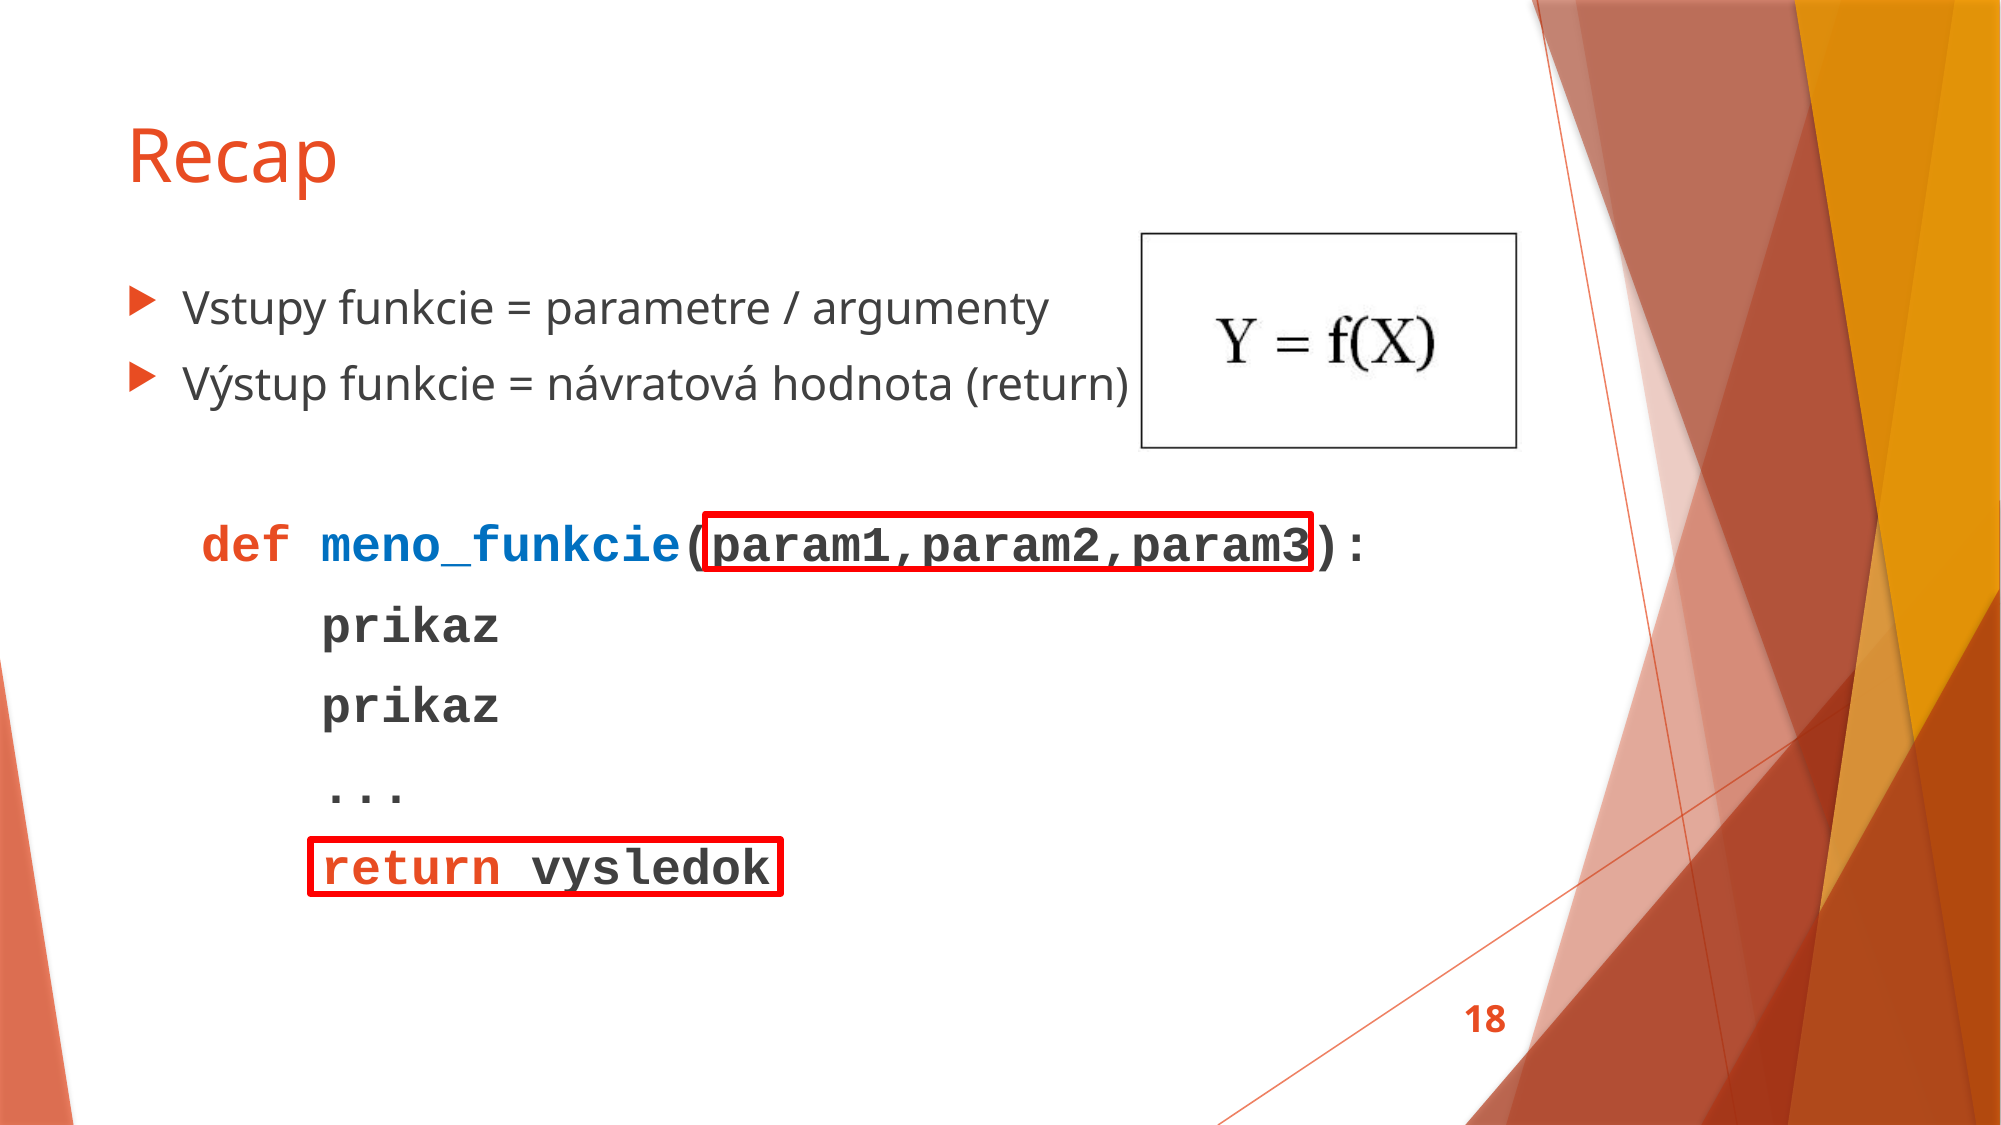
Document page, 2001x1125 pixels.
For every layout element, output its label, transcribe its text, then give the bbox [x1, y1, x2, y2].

text_box [703, 513, 1313, 570]
text_box [309, 838, 782, 895]
list Vstupy funkcie = parametre / argumenty Výstup funkcie = návratová hodnota (return) def meno_funkcie(param1,param2,param3): prikaz prikaz ... return vysledok [111, 271, 1522, 992]
picture [1137, 229, 1522, 453]
title Recap [111, 99, 1522, 271]
slide_number 18 [1409, 992, 1522, 1051]
